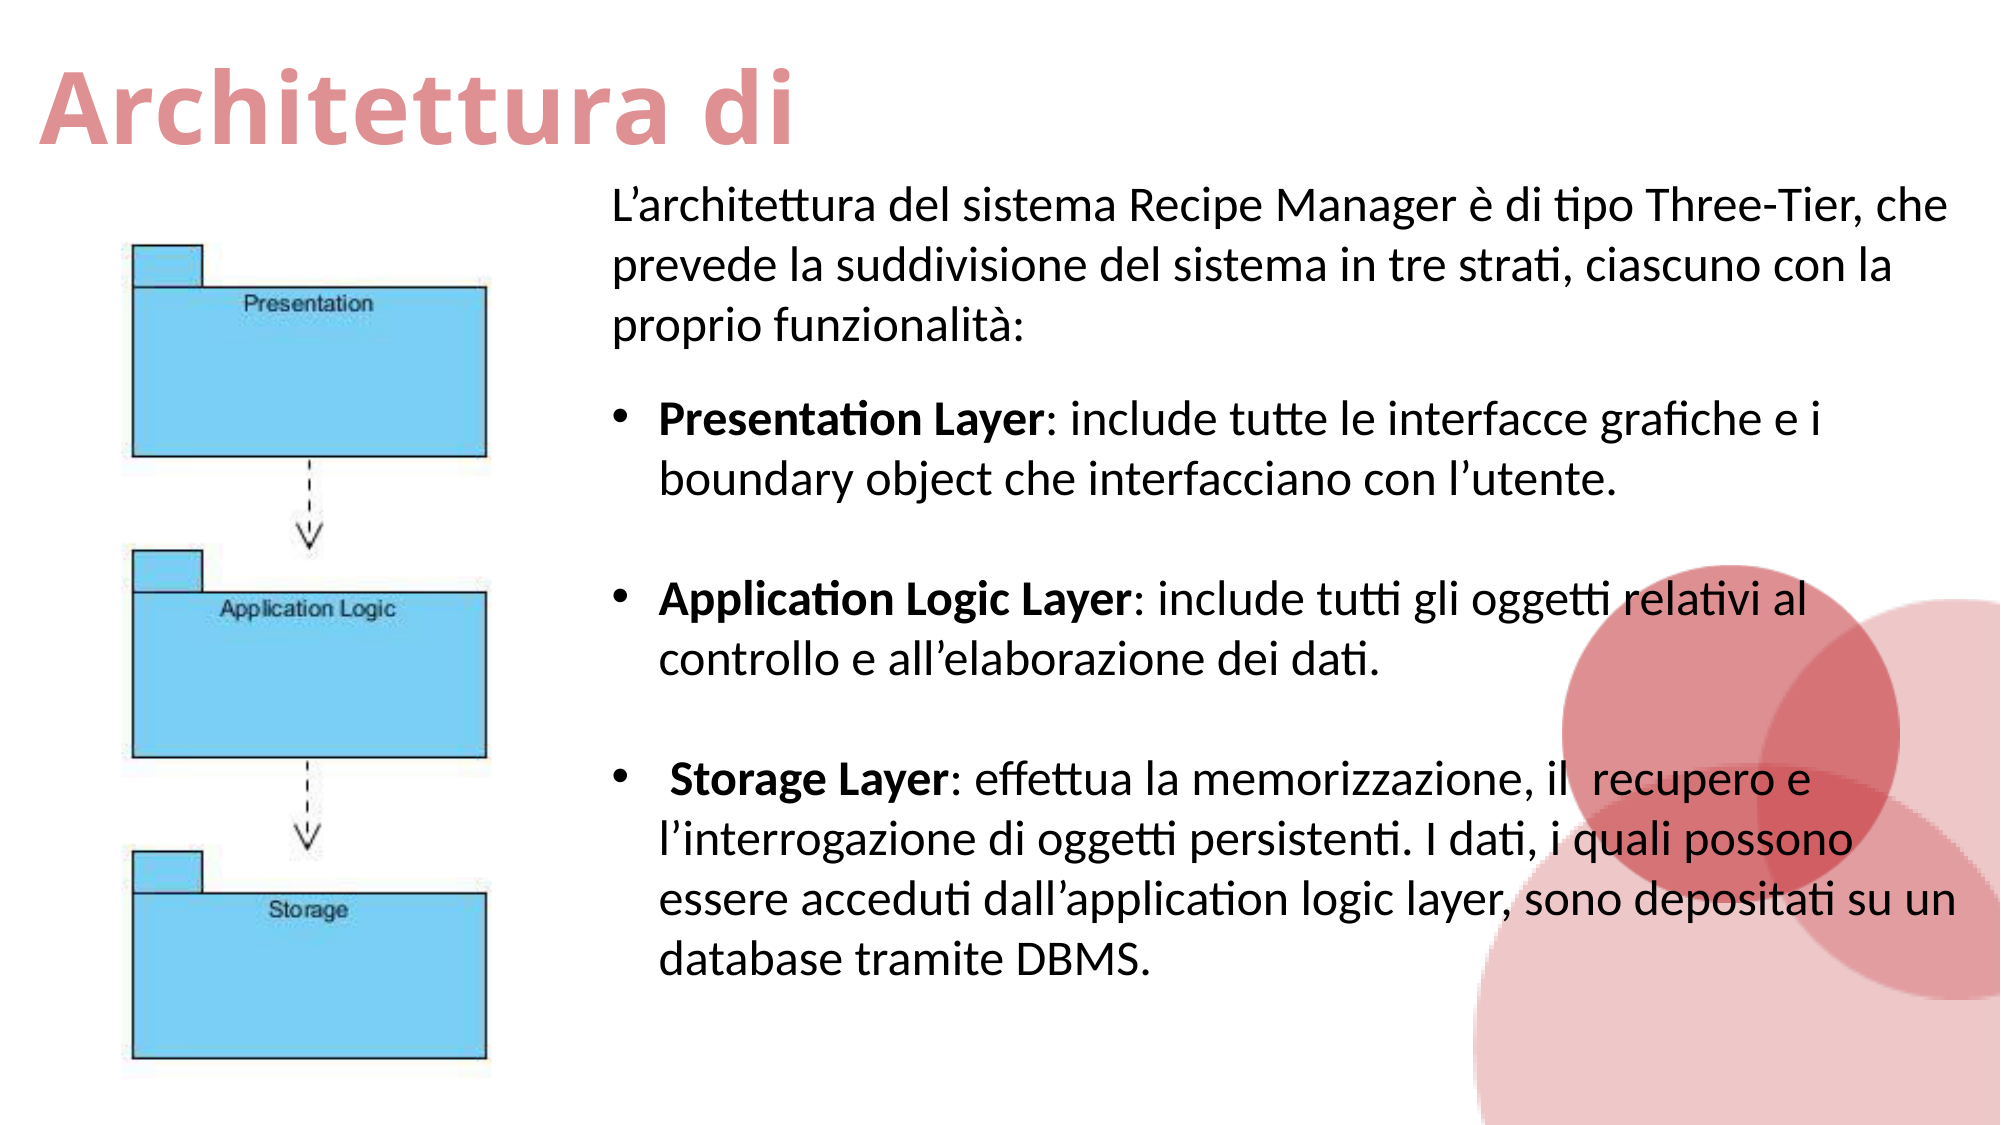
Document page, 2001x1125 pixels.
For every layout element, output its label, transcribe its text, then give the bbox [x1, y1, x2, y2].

picture [21, 176, 598, 1125]
text_box L’architettura del sistema Recipe Manager è di tipo Three-Tier, che prevede la suddivisione del sistema in tre strati, ciascuno con la proprio funzionalità: [596, 164, 1979, 359]
text_box Architettura di sistema [24, 37, 1125, 175]
text_box Presentation Layer: include tutte le interfacce grafiche e i boundary object che interfacciano con l’utente. Application Logic Layer: include tutti gli oggetti relativi al controllo e all’elaborazione dei dati. Storage Layer: effettua la memorizzazione, il recupero e l’interrogazione di oggetti persistenti. I dati, i quali possono essere acceduti dall’application logic layer, sono depositati su un database tramite DBMS. [601, 377, 1979, 993]
picture [1473, 564, 2000, 1125]
